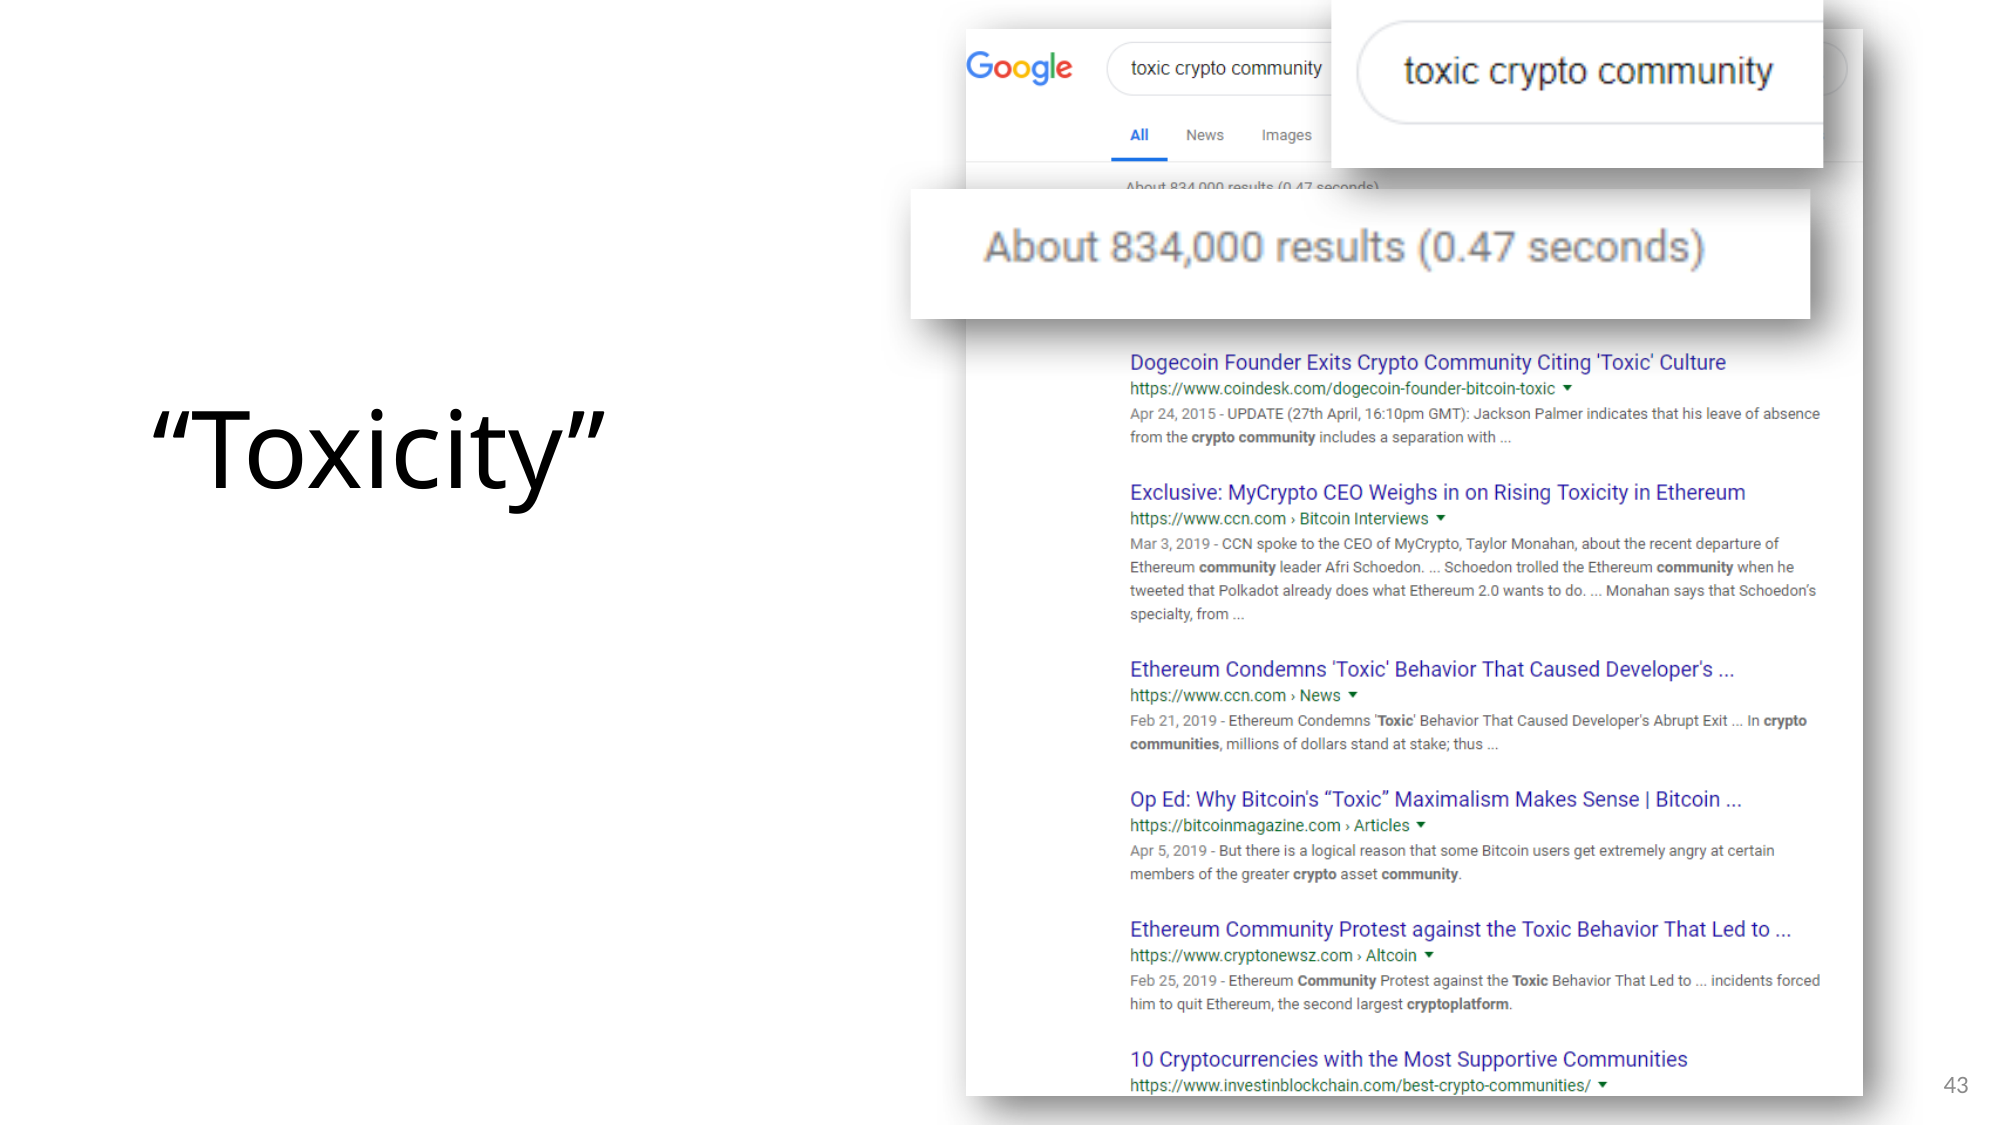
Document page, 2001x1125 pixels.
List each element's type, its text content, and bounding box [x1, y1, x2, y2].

picture [910, 0, 1863, 1096]
title “Toxicity” [137, 345, 647, 563]
slide_number 43 [1533, 1053, 1984, 1114]
